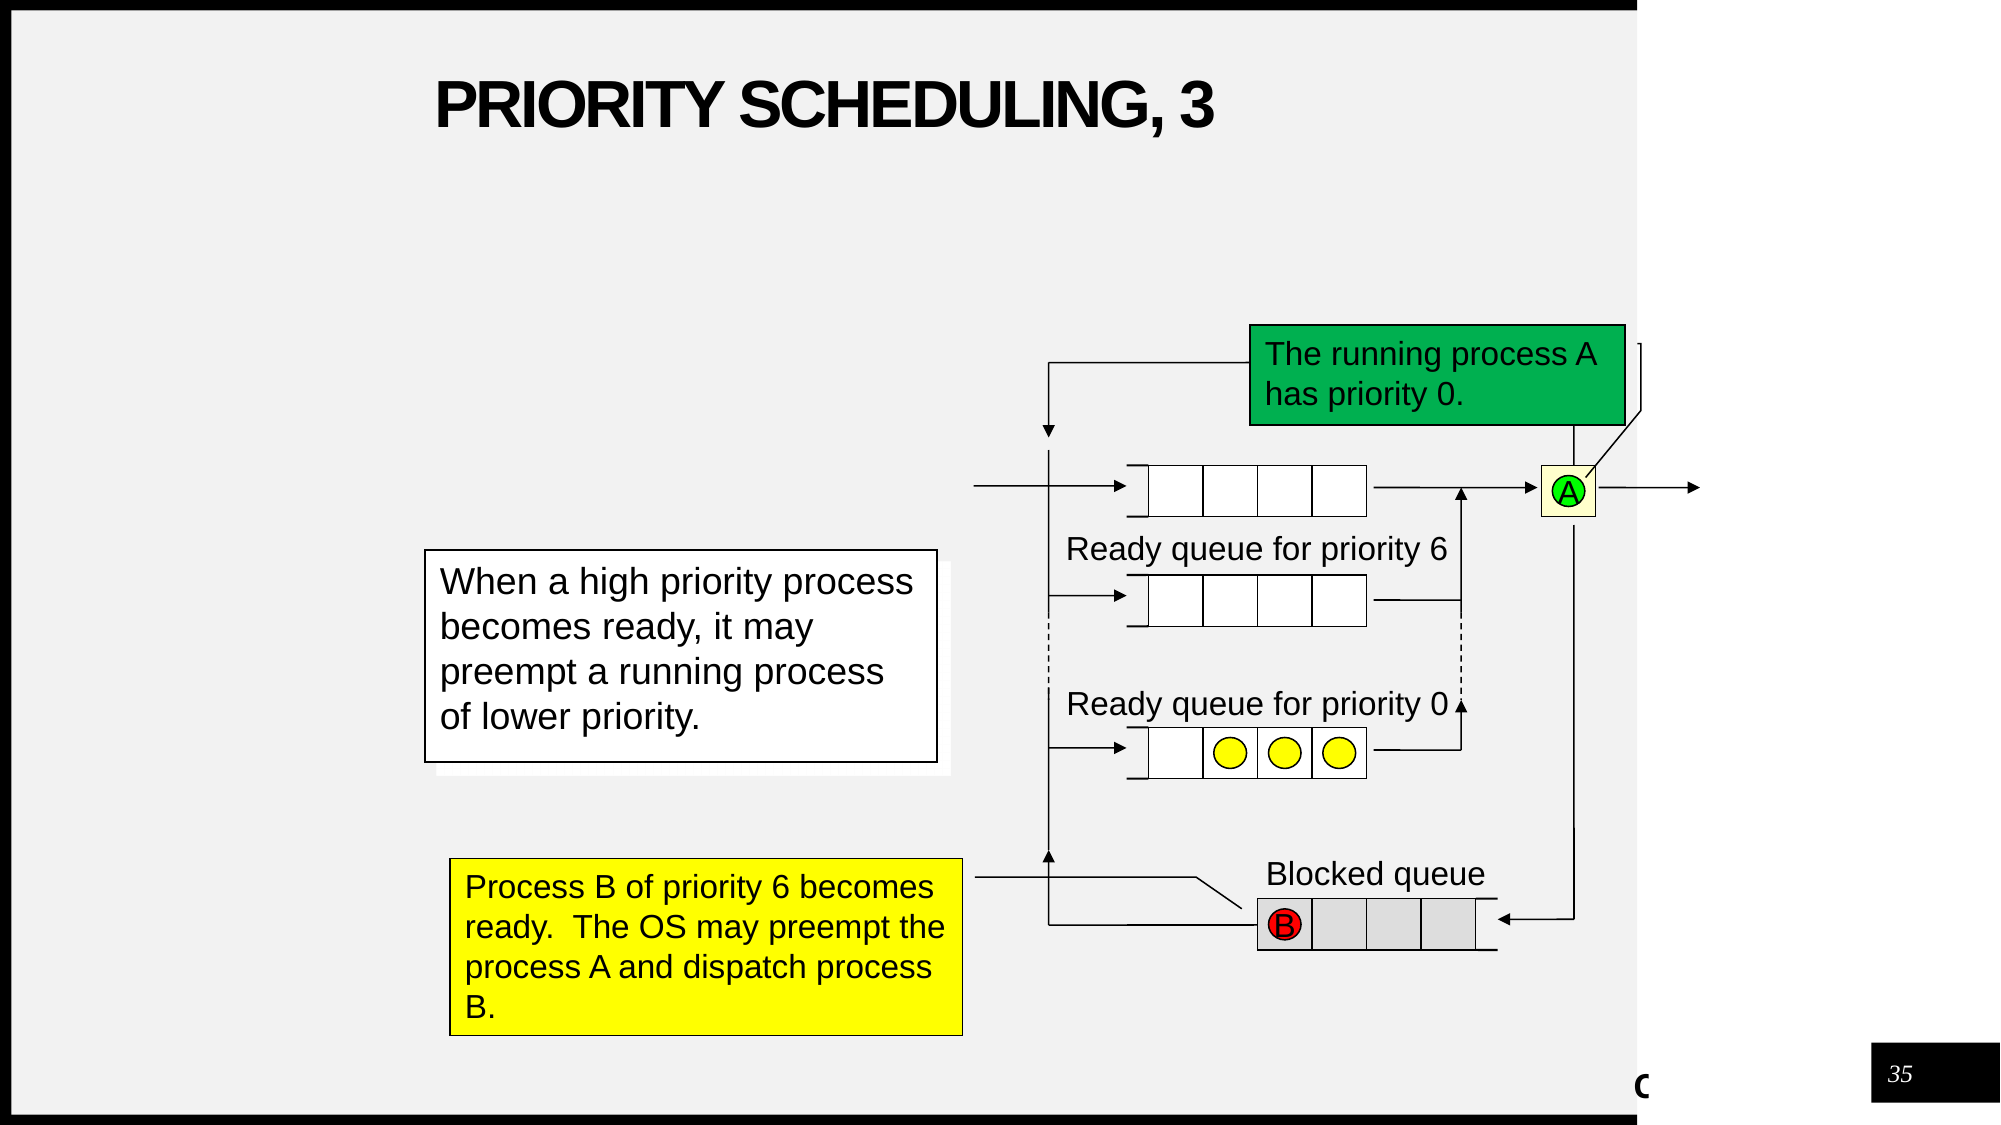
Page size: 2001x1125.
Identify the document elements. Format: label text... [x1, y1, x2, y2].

text_box Blocked queue [1251, 845, 1502, 900]
text_box Process B of priority 6 becomes ready. The OS may preempt the process A and dispatch process B. [449, 858, 963, 1036]
title Priority scheduling, 3 [70, 70, 1580, 142]
text_box [1373, 481, 1538, 494]
text_box Ready queue for priority 6 [1050, 520, 1464, 575]
text_box [1049, 479, 1127, 493]
text_box [1598, 481, 1700, 494]
text_box [1049, 741, 1127, 755]
text_box A [1552, 475, 1585, 507]
text_box The running process A has priority 0. [1249, 324, 1625, 425]
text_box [1148, 465, 1367, 517]
text_box [1042, 849, 1055, 877]
text_box [1541, 465, 1596, 517]
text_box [1257, 898, 1498, 950]
text_box [1048, 589, 1127, 602]
slide_number 35 [1877, 1050, 1924, 1096]
text_box When a high priority process becomes ready, it may preempt a running process of lower priority. [424, 549, 938, 763]
text_box [1455, 488, 1468, 520]
text_box [1042, 362, 1055, 438]
text_box [1498, 913, 1574, 926]
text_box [1148, 727, 1367, 779]
text_box Ready queue for priority 0 [1051, 674, 1465, 730]
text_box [1148, 574, 1367, 627]
